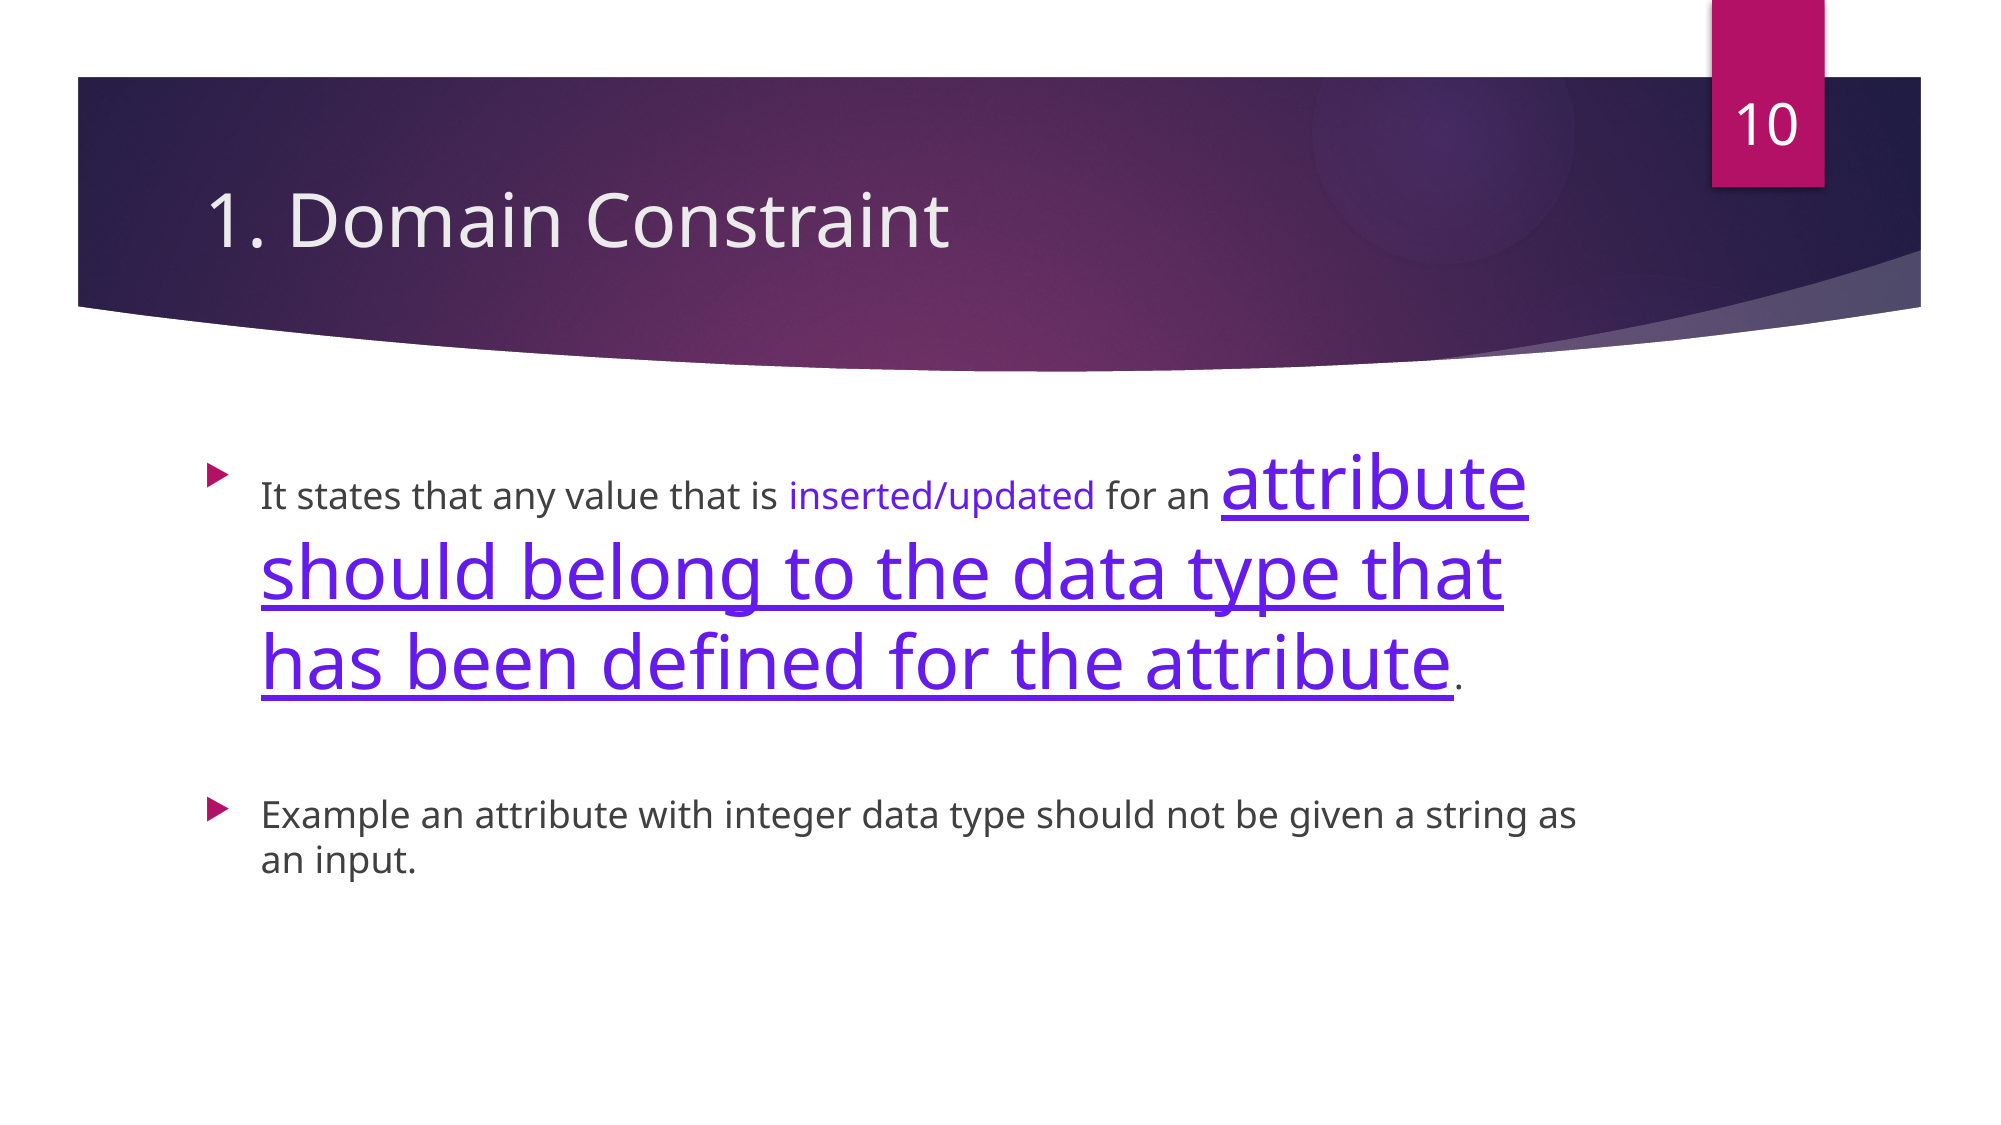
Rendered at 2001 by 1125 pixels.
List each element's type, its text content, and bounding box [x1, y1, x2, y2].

slide_number 10 [1698, 48, 1836, 175]
title 1. Domain Constraint [189, 159, 1627, 276]
list It states that any value that is inserted/updated for an attribute should belong to the data type that has been defined for the attribute. Example an attribute with integer data type should not be given a string as an input. [189, 427, 1638, 988]
